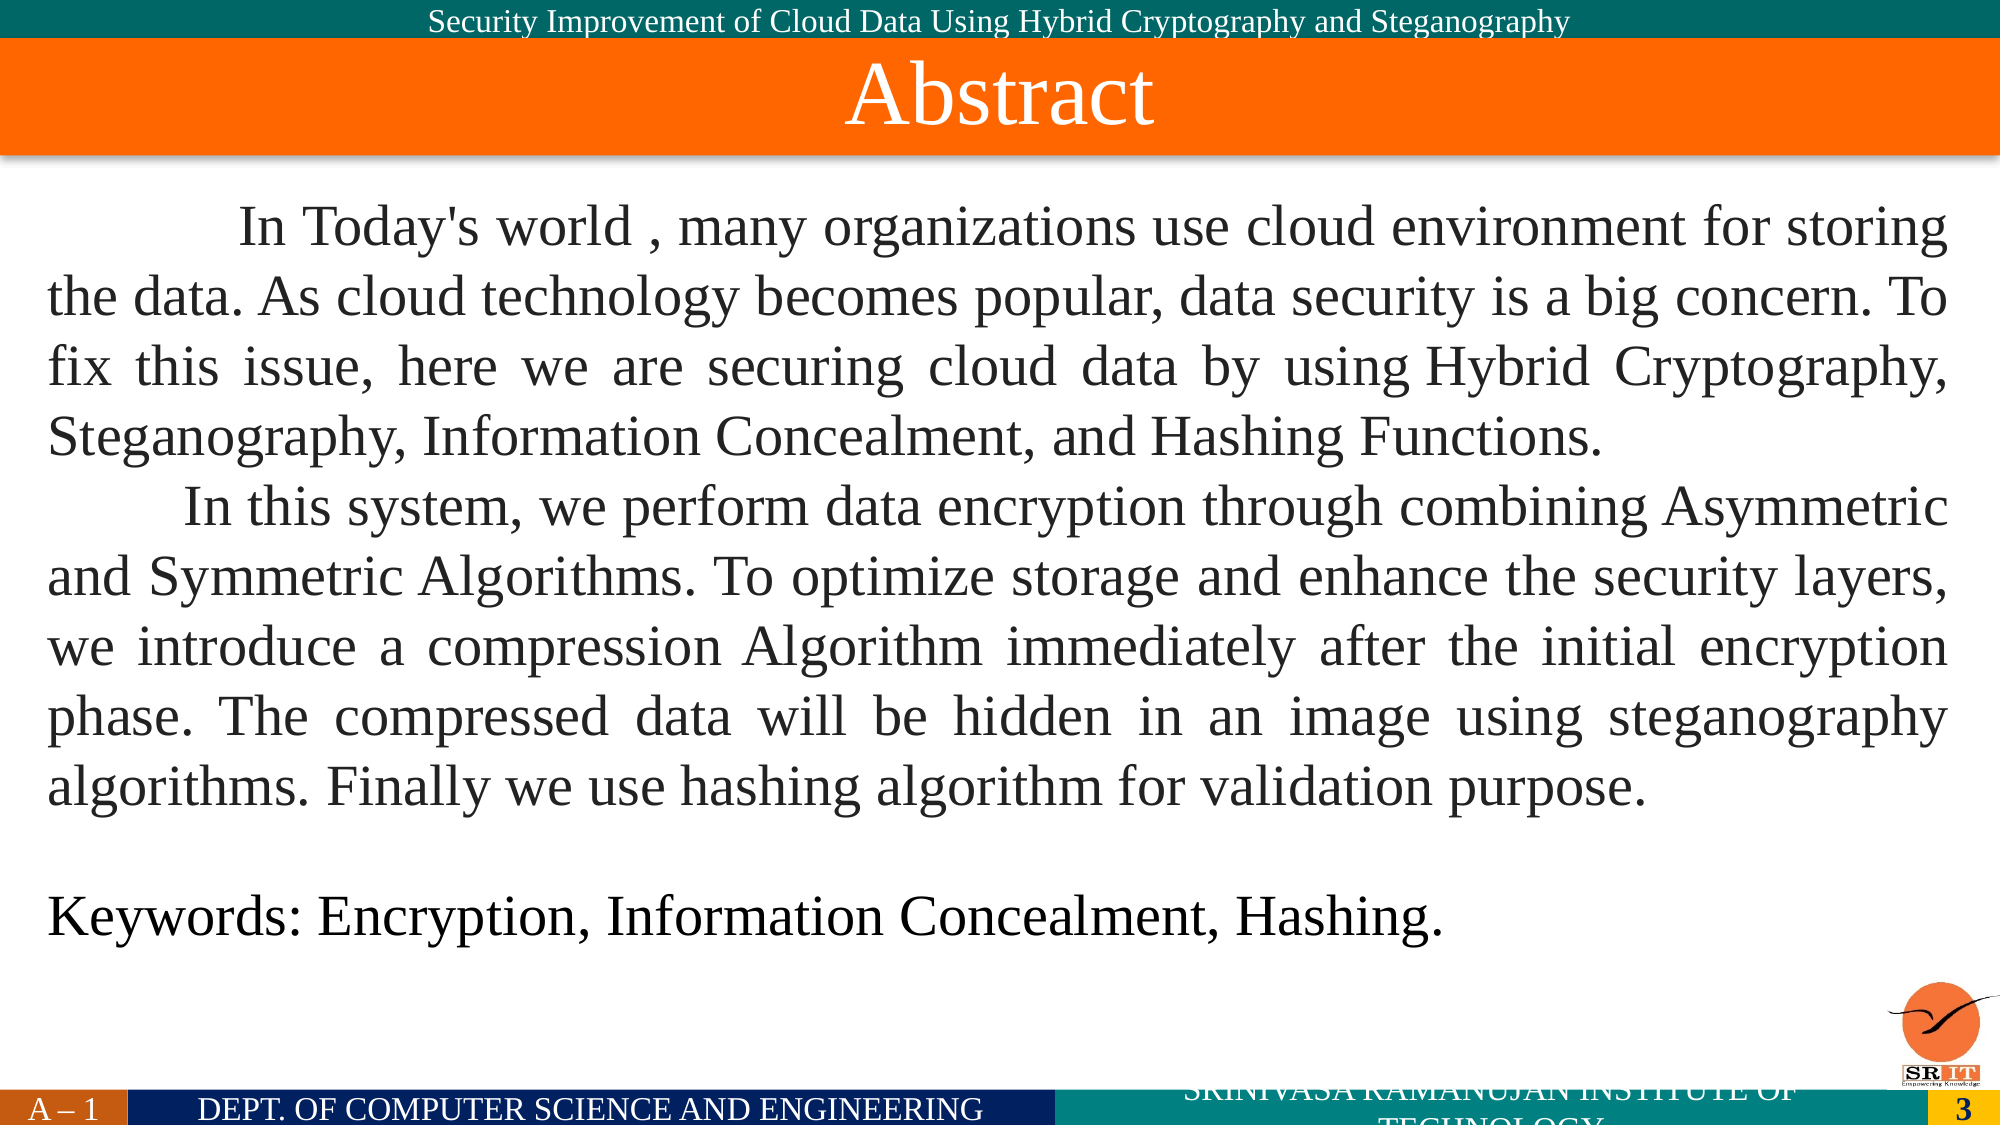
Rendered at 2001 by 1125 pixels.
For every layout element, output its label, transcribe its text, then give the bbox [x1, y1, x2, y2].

picture [1887, 977, 2000, 1090]
list In Today's world , many organizations use cloud environment for storing the data. As cloud technology becomes popular, data security is a big concern. To fix this issue, here we are securing cloud data by using Hybrid Cryptography, Steganography, Information Concealment, and Hashing Functions. In this system, we perform data encryption through combining Asymmetric and Symmetric Algorithms. To optimize storage and enhance the security layers, we introduce a compression Algorithm immediately after the initial encryption phase. The compressed data will be hidden in an image using steganography algorithms. Finally we use hashing algorithm for validation purpose. Keywords: Encryption, Information Concealment, Hashing. [32, 179, 1965, 1065]
title Abstract [0, 38, 2000, 156]
